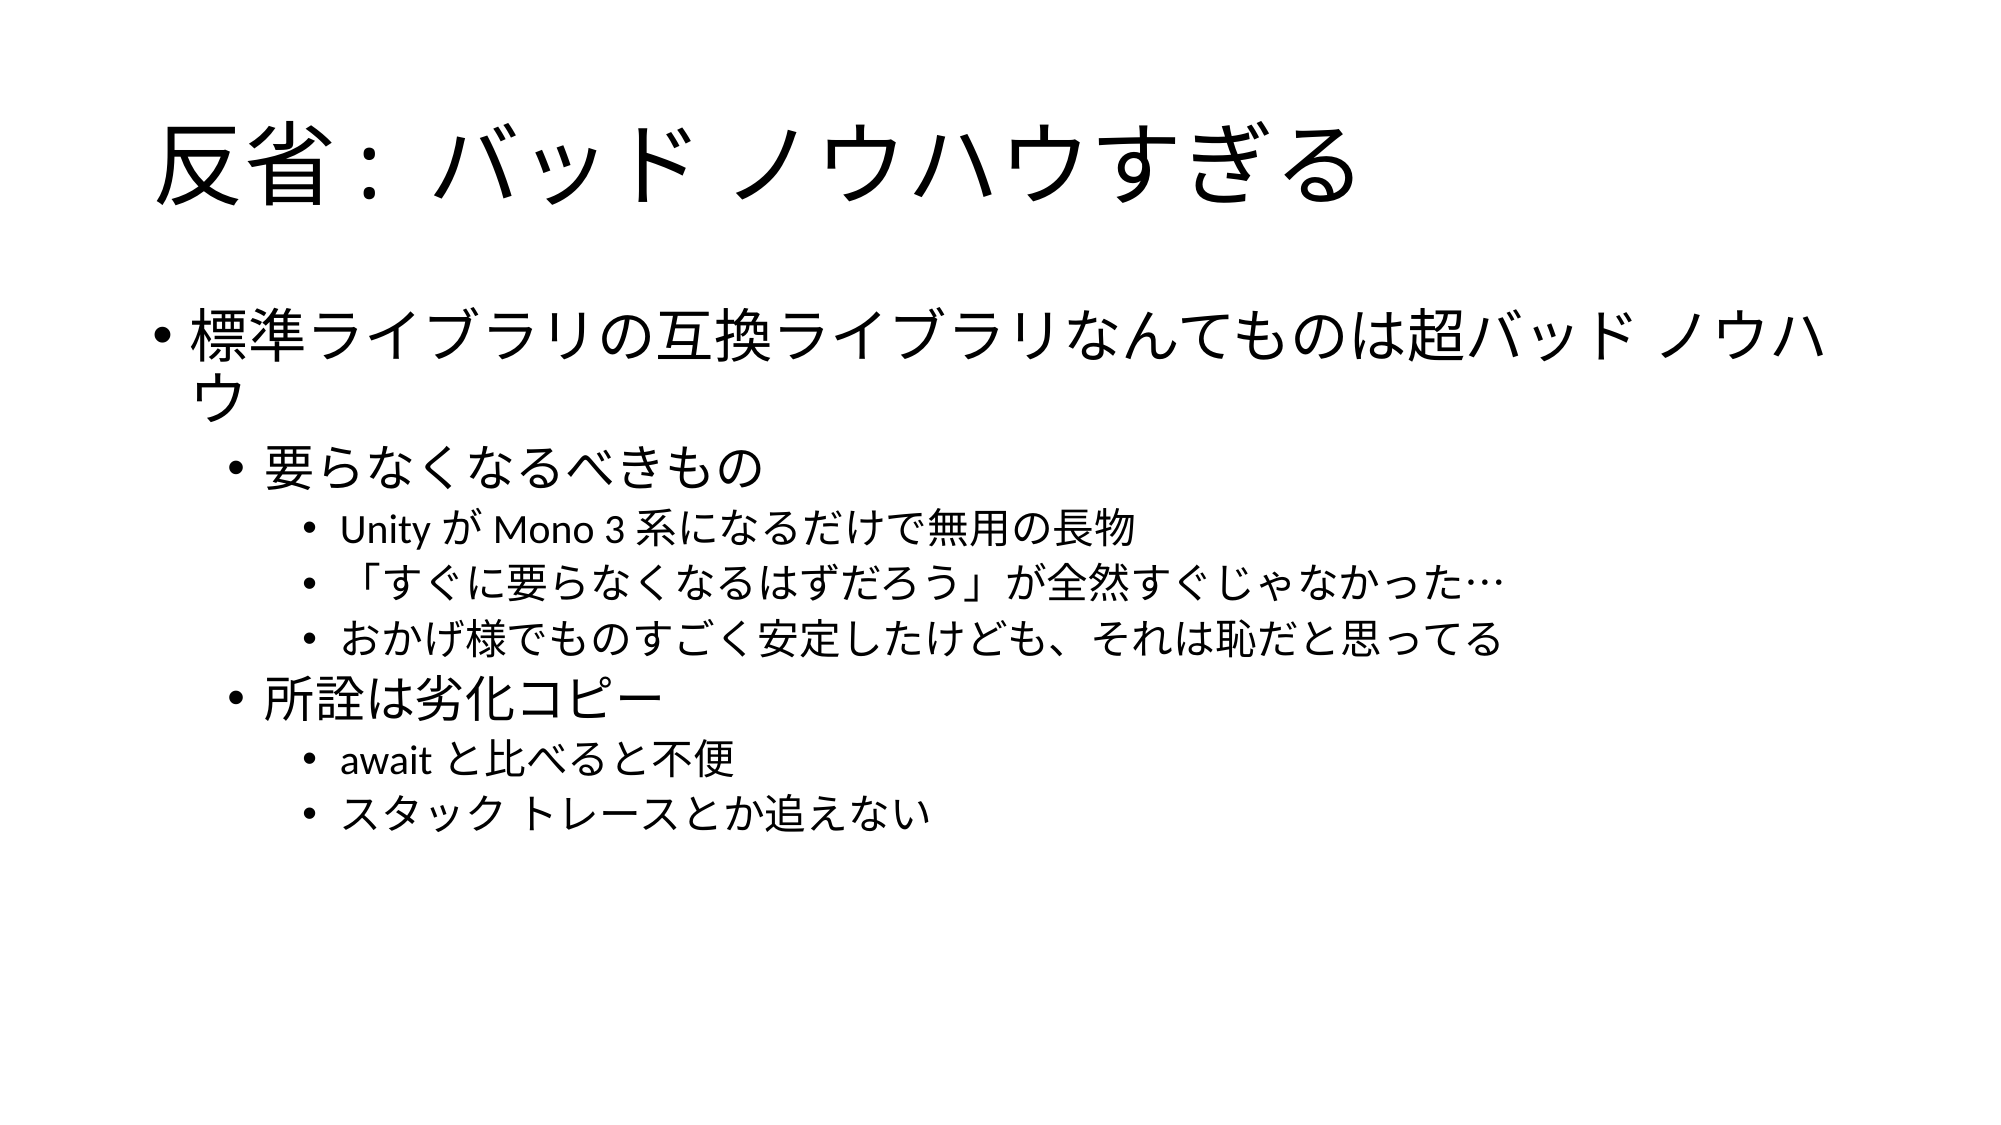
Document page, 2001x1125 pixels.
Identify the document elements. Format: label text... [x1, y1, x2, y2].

title 反省: バッド ノウハウすぎる [137, 59, 1863, 278]
list 標準ライブラリの互換ライブラリなんてものは超バッド ノウハウ 要らなくなるべきもの UnityがMono 3系になるだけで無用の長物 「すぐに要らなくなるはずだろう」が全然すぐじゃなかった… おかげ様でものすごく安定したけども、それは恥だと思ってる 所詮は劣化コピー awaitと比べると不便 スタック トレースとか追えない [137, 299, 1863, 1014]
